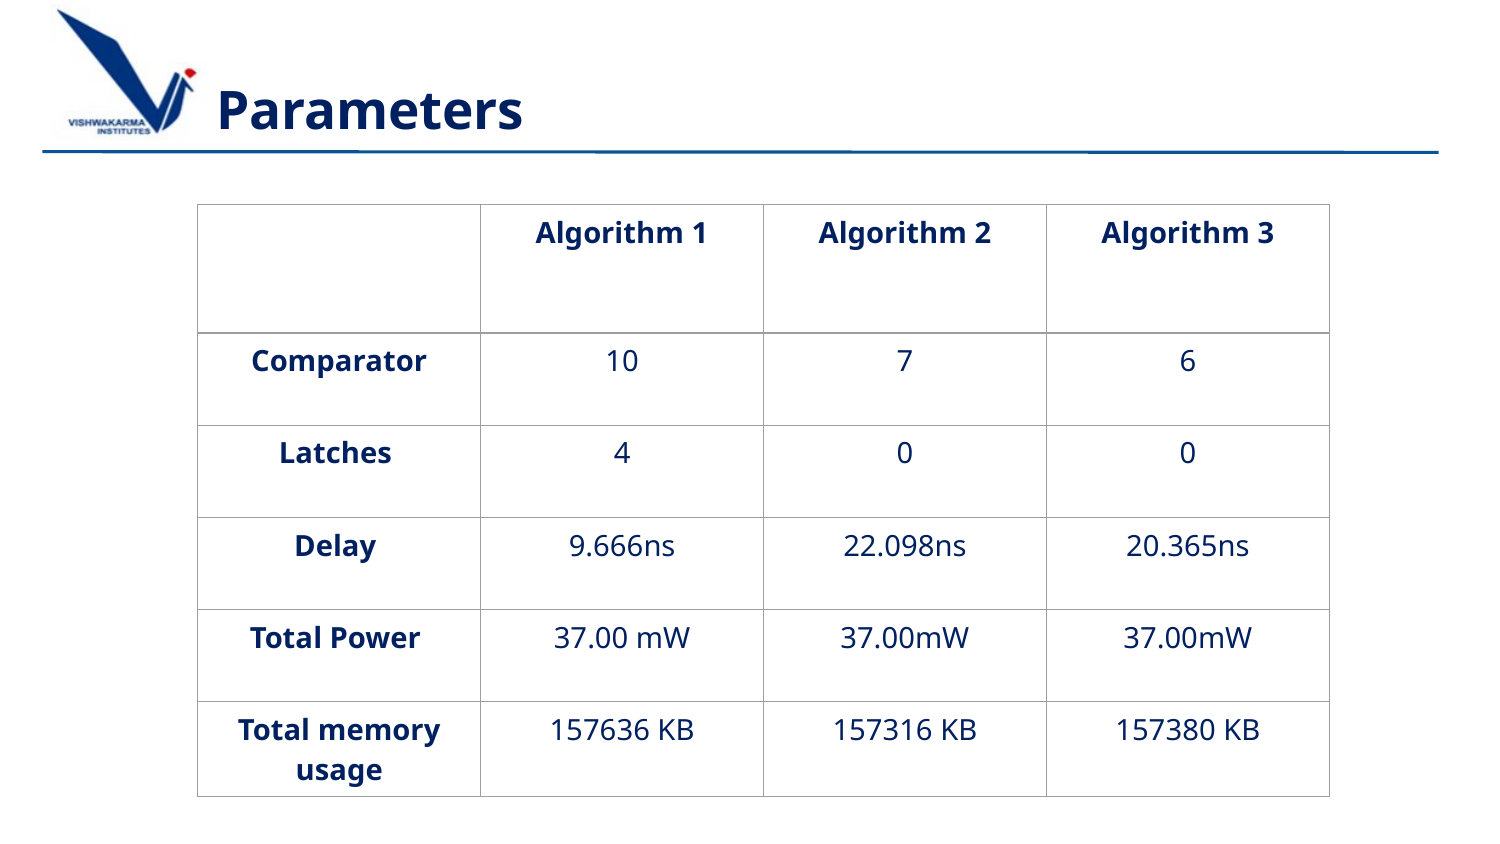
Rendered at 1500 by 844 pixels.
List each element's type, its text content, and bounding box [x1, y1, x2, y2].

table_cell 37.00mW [1047, 610, 1329, 701]
table_header Algorithm 1 [481, 205, 763, 332]
table_cell Comparator [198, 334, 480, 425]
table_cell Delay [198, 518, 480, 609]
table_cell 37.00 mW [481, 610, 763, 701]
picture [51, 4, 215, 145]
table_cell 37.00mW [764, 610, 1046, 701]
table_cell 157636 KB [481, 702, 763, 796]
table_cell 4 [481, 426, 763, 517]
table_cell Total memory usage [198, 702, 480, 796]
title Parameters [201, 61, 1500, 156]
table_header Algorithm 2 [764, 205, 1046, 332]
table_cell 7 [764, 334, 1046, 425]
table_cell 157380 KB [1047, 702, 1329, 796]
table_header [198, 205, 480, 332]
table_cell 6 [1047, 334, 1329, 425]
table_cell Total Power [198, 610, 480, 701]
table_cell 20.365ns [1047, 518, 1329, 609]
table_cell 157316 KB [764, 702, 1046, 796]
table_cell 9.666ns [481, 518, 763, 609]
table_cell Latches [198, 426, 480, 517]
table_cell 0 [764, 426, 1046, 517]
table_cell 22.098ns [764, 518, 1046, 609]
table_header Algorithm 3 [1047, 205, 1329, 332]
table_cell 10 [481, 334, 763, 425]
table_cell 0 [1047, 426, 1329, 517]
